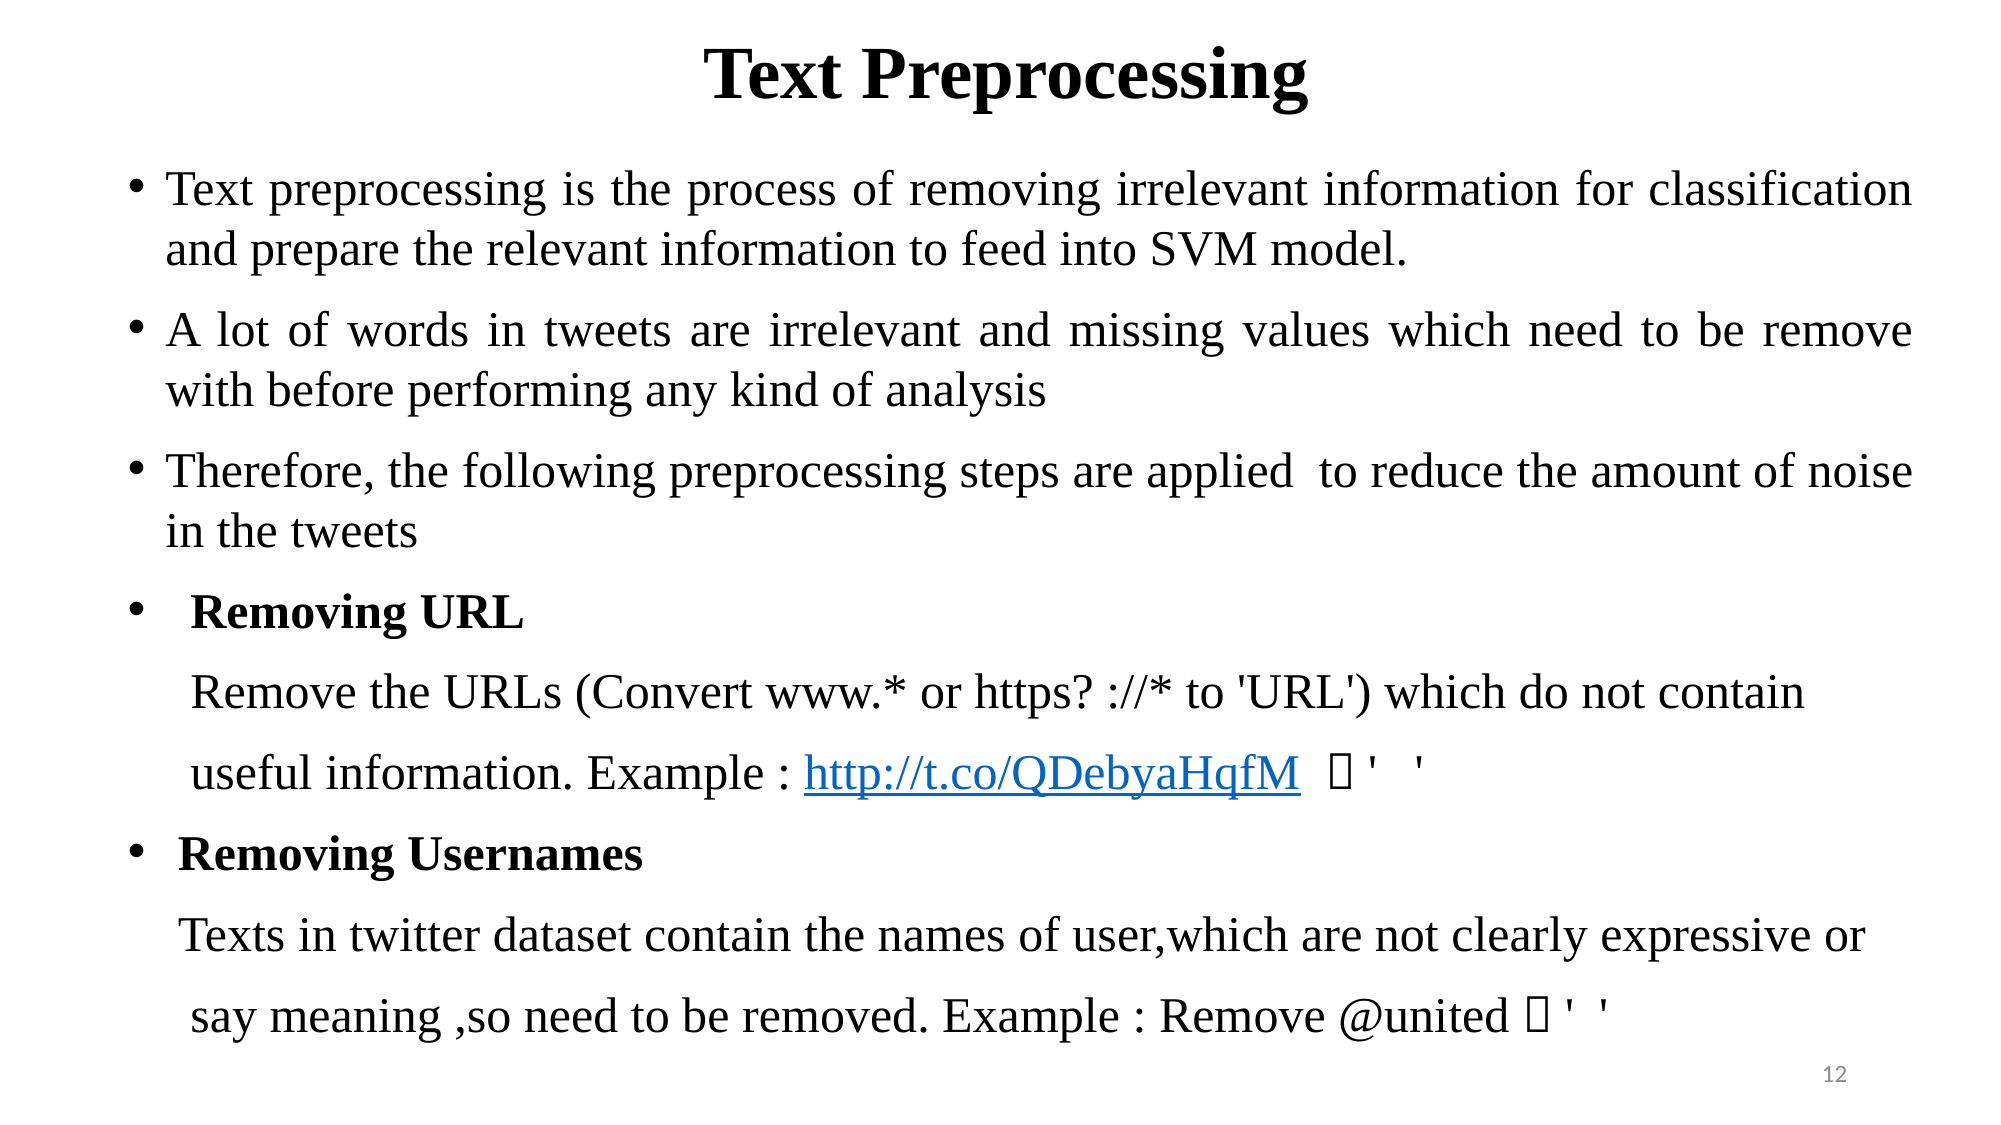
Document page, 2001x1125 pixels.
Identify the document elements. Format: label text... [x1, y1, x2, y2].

slide_number 12 [1412, 1042, 1863, 1103]
title Text Preprocessing [143, 26, 1869, 123]
list Text preprocessing is the process of removing irrelevant information for classification and prepare the relevant information to feed into SVM model. A lot of words in tweets are irrelevant and missing values which need to be remove with before performing any kind of analysis Therefore, the following preprocessing steps are applied to reduce the amount of noise in the tweets Removing URL Remove the URLs (Convert www.* or https? ://* to 'URL') which do not contain useful information. Example : http://t.co/QDebyaHqfM  ' ' Removing Usernames Texts in twitter dataset contain the names of user,which are not clearly expressive or say meaning ,so need to be removed. Example : Remove @united  ' ' [112, 148, 1930, 1125]
